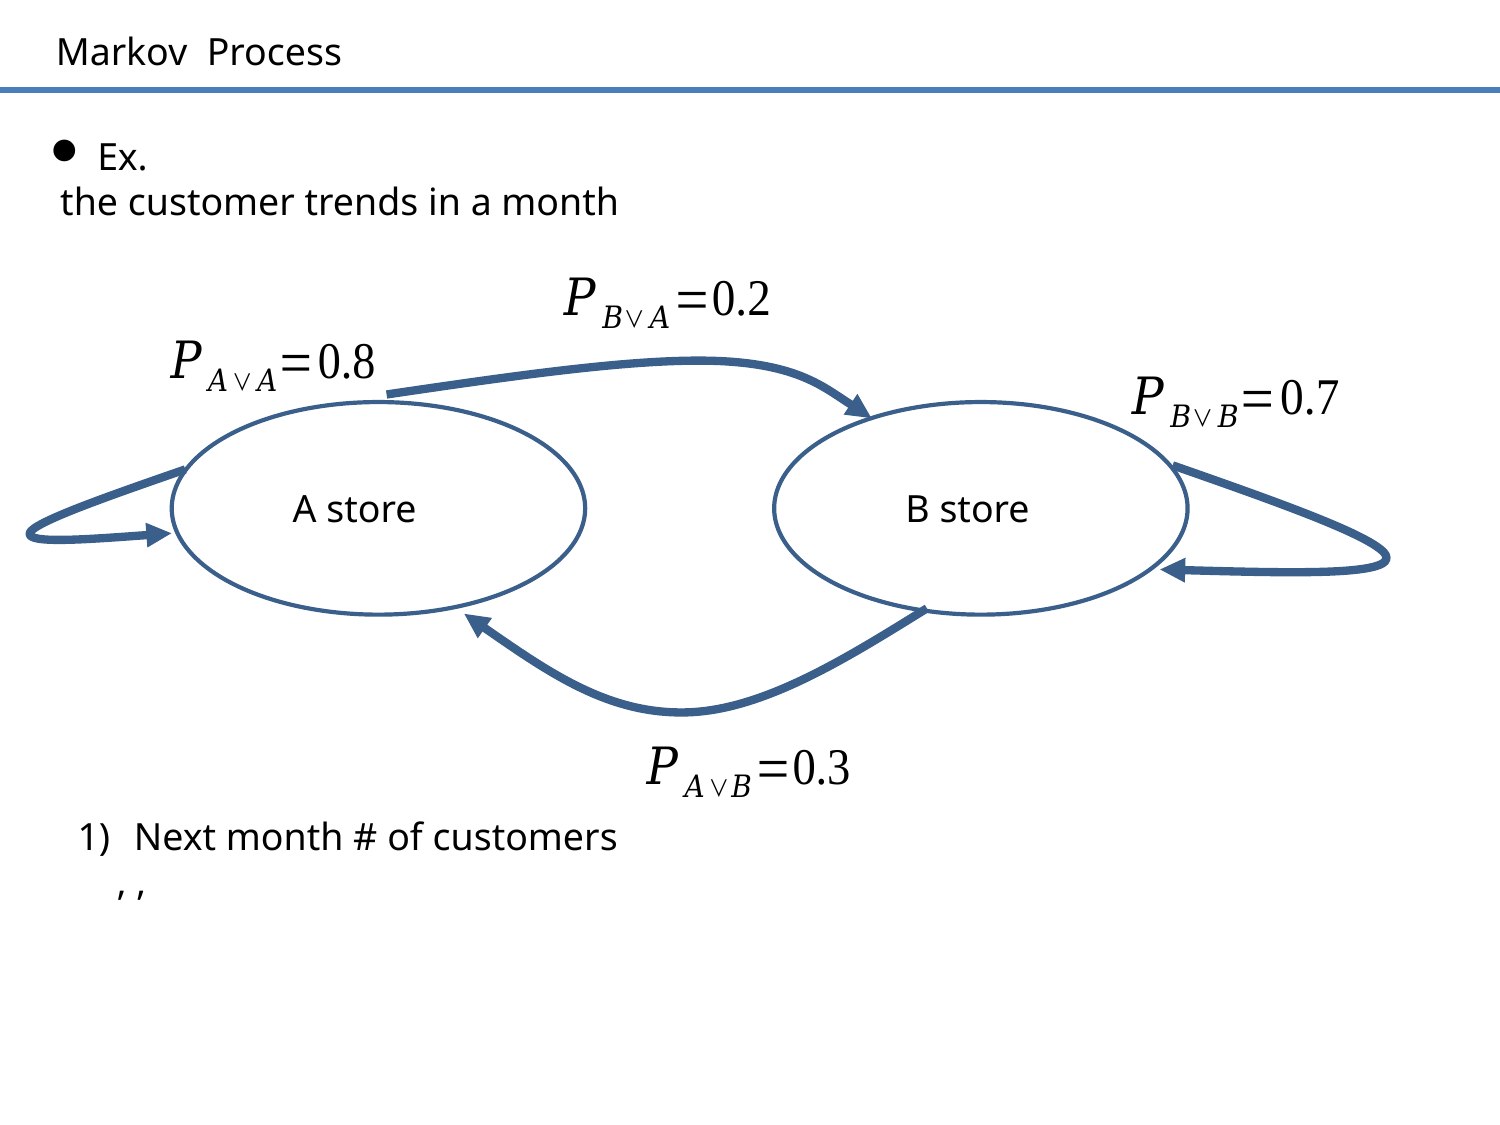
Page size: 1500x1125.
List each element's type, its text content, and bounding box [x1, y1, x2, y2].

text_box [173, 399, 588, 617]
text_box [27, 467, 186, 542]
text_box [464, 606, 929, 715]
text_box [772, 399, 1172, 617]
text_box A store [277, 478, 432, 538]
text_box Ex. the customer trends in a month [35, 125, 1162, 231]
text_box B store [890, 478, 1045, 538]
text_box Markov Process [41, 20, 367, 81]
text_box [1160, 463, 1389, 577]
text_box [386, 358, 872, 419]
